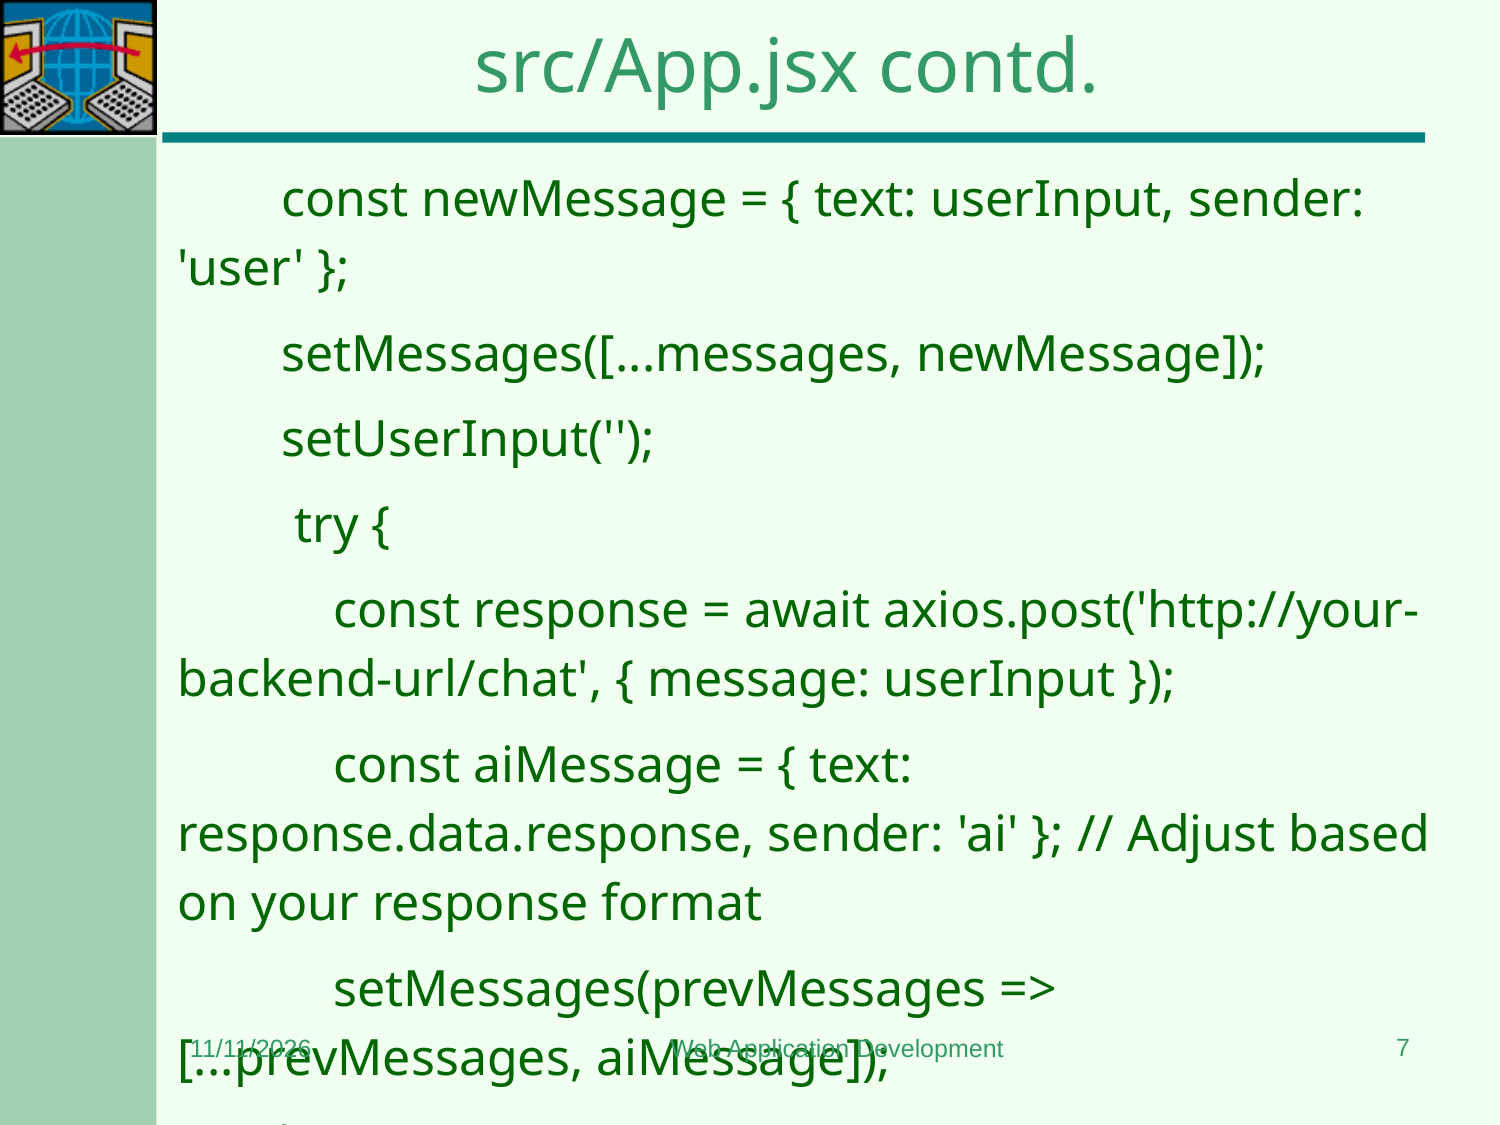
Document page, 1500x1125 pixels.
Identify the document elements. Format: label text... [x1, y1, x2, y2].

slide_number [174, 1024, 438, 1104]
list const newMessage = { text: userInput, sender: 'user' }; setMessages([...messages, newMessage]); setUserInput(''); try { const response = await axios.post('http://your-backend-url/chat', { message: userInput }); const aiMessage = { text: response.data.response, sender: 'ai' }; // Adjust based on your response format setMessages(prevMessages => [...prevMessages, aiMessage]); } [162, 149, 1488, 1013]
slide_number 7 [1237, 1024, 1426, 1103]
footer Web Application Development [462, 1024, 1213, 1104]
picture [0, 0, 157, 135]
title src/App.jsx contd. [150, 0, 1425, 125]
